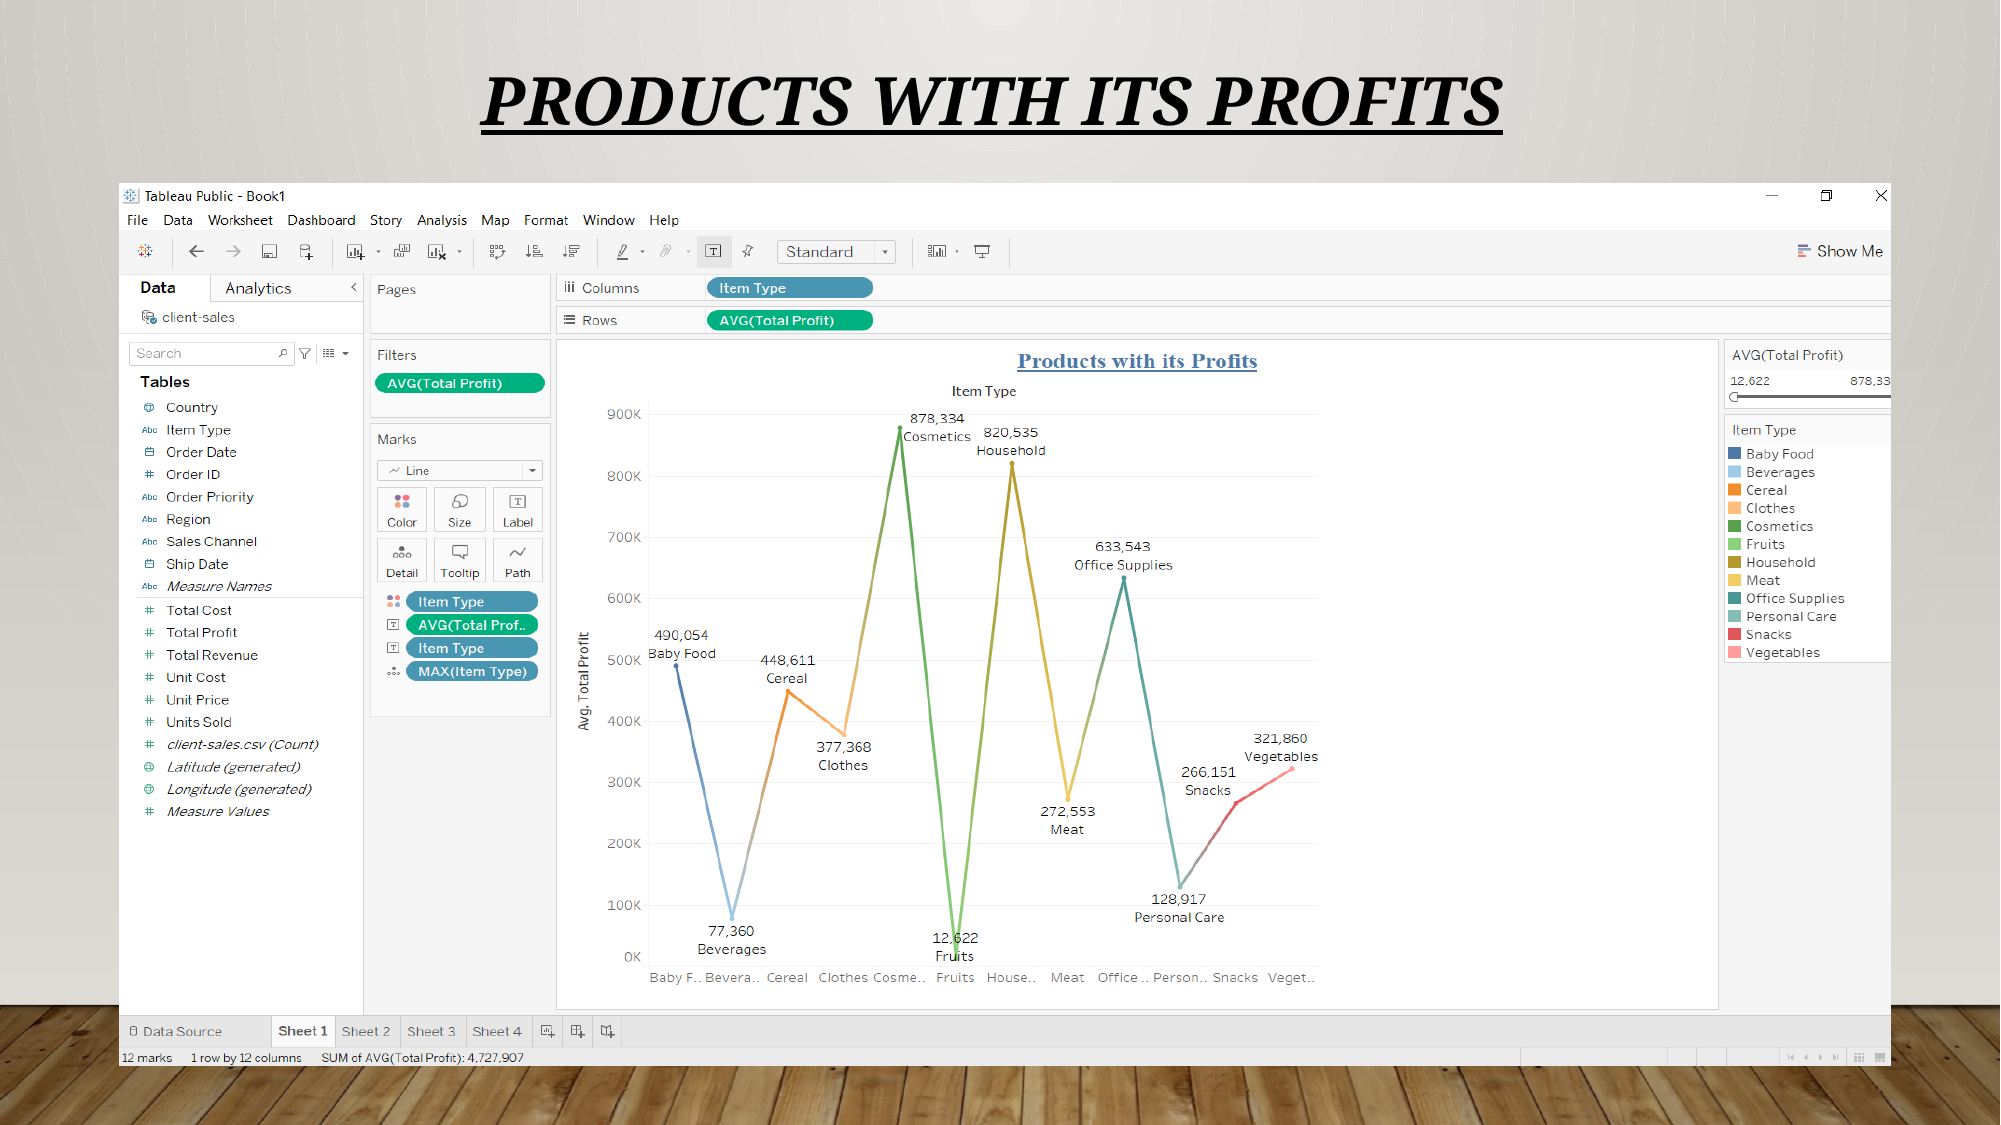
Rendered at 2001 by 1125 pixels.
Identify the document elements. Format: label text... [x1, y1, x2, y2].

title Products With Its Profits [137, 59, 1847, 159]
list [119, 183, 1891, 1066]
picture [0, 1005, 2000, 1125]
